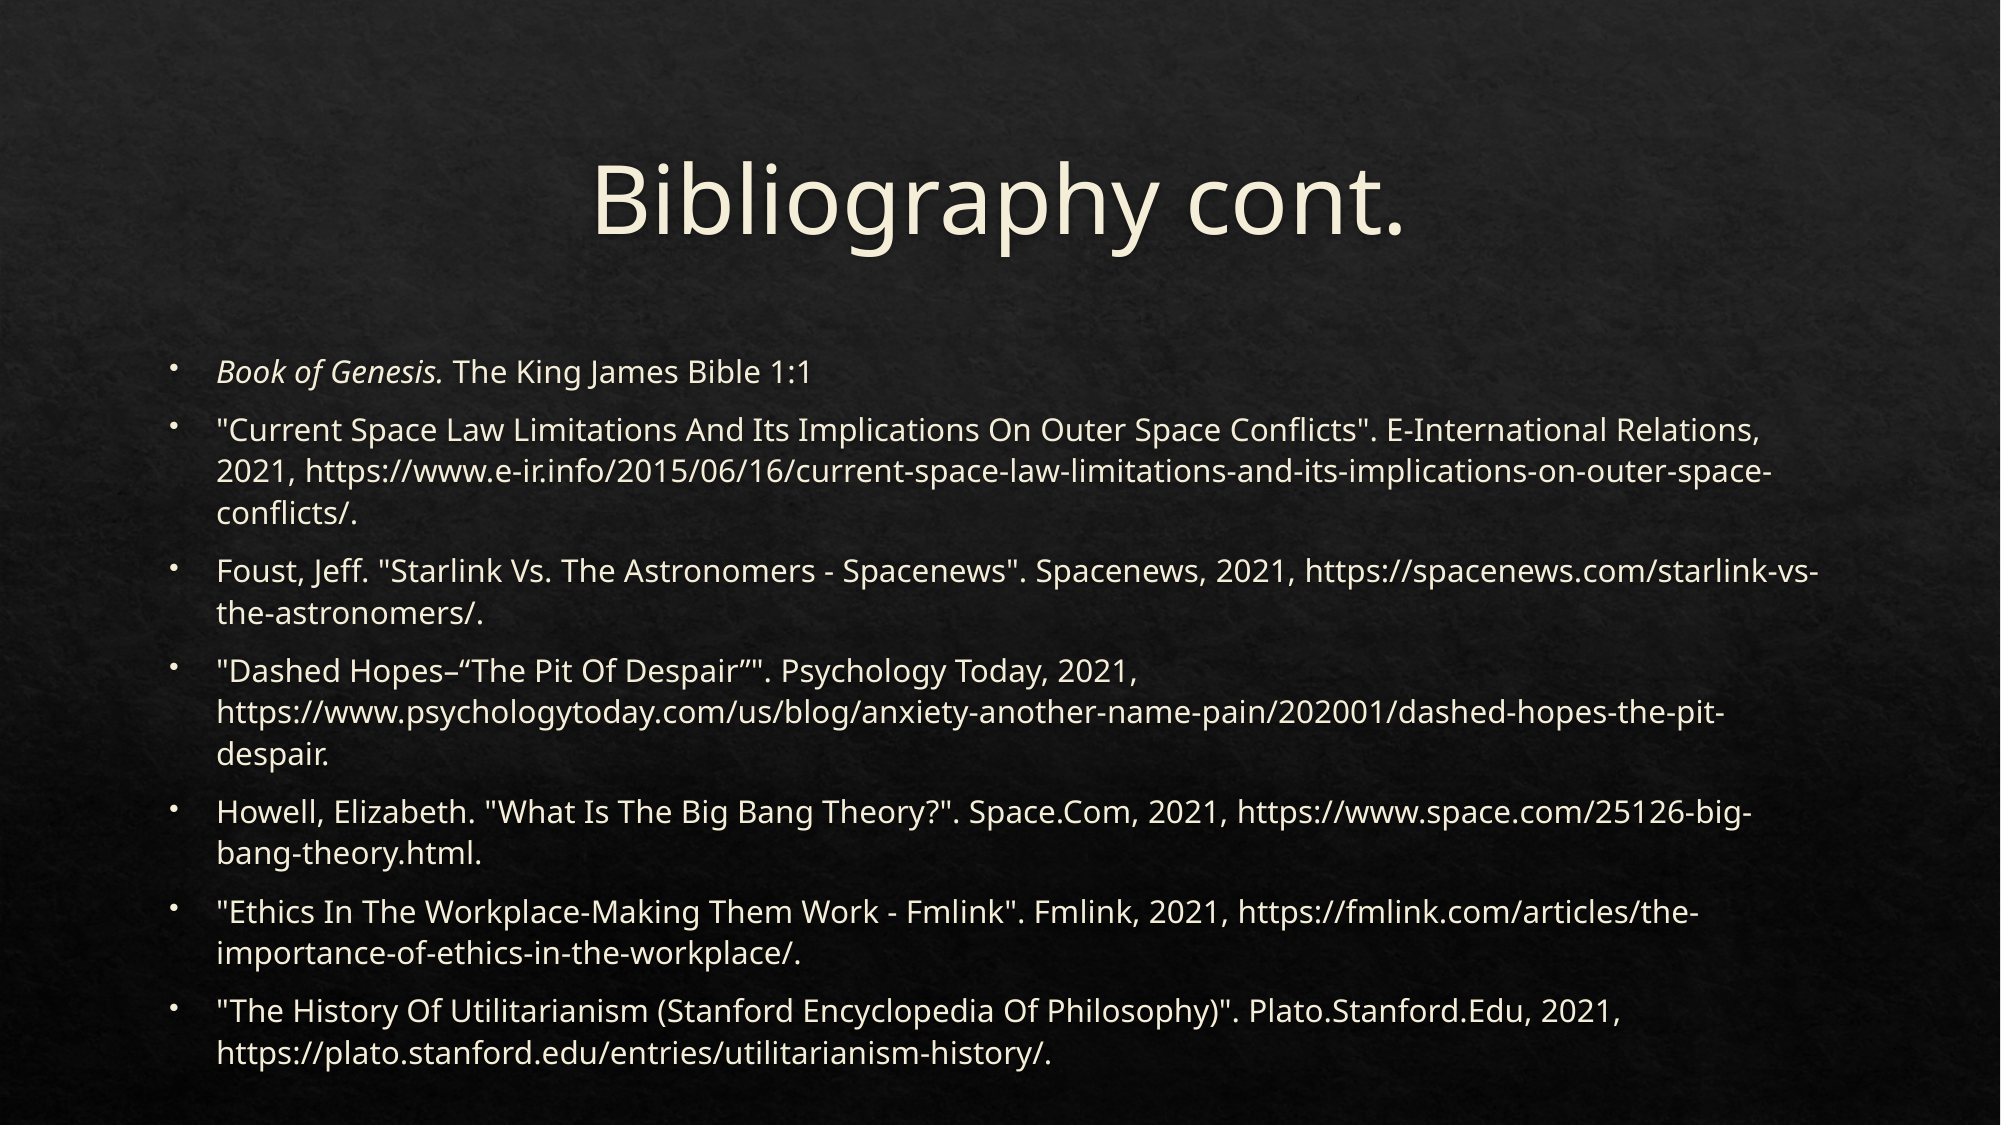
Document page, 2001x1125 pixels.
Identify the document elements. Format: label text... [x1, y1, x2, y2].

list Book of Genesis. The King James Bible 1:1 "Current Space Law Limitations And Its Implications On Outer Space Conflicts". E-International Relations, 2021, https://www.e-ir.info/2015/06/16/current-space-law-limitations-and-its-implications-on-outer-space-conflicts/. Foust, Jeff. "Starlink Vs. The Astronomers - Spacenews". Spacenews, 2021, https://spacenews.com/starlink-vs-the-astronomers/. "Dashed Hopes–“The Pit Of Despair”". Psychology Today, 2021, https://www.psychologytoday.com/us/blog/anxiety-another-name-pain/202001/dashed-hopes-the-pit-despair. Howell, Elizabeth. "What Is The Big Bang Theory?". Space.Com, 2021, https://www.space.com/25126-big-bang-theory.html. "Ethics In The Workplace-Making Them Work - Fmlink". Fmlink, 2021, https://fmlink.com/articles/the-importance-of-ethics-in-the-workplace/. "The History Of Utilitarianism (Stanford Encyclopedia Of Philosophy)". Plato.Stanford.Edu, 2021, https://plato.stanford.edu/entries/utilitarianism-history/. [149, 340, 1849, 1083]
title Bibliography cont. [149, 99, 1849, 307]
